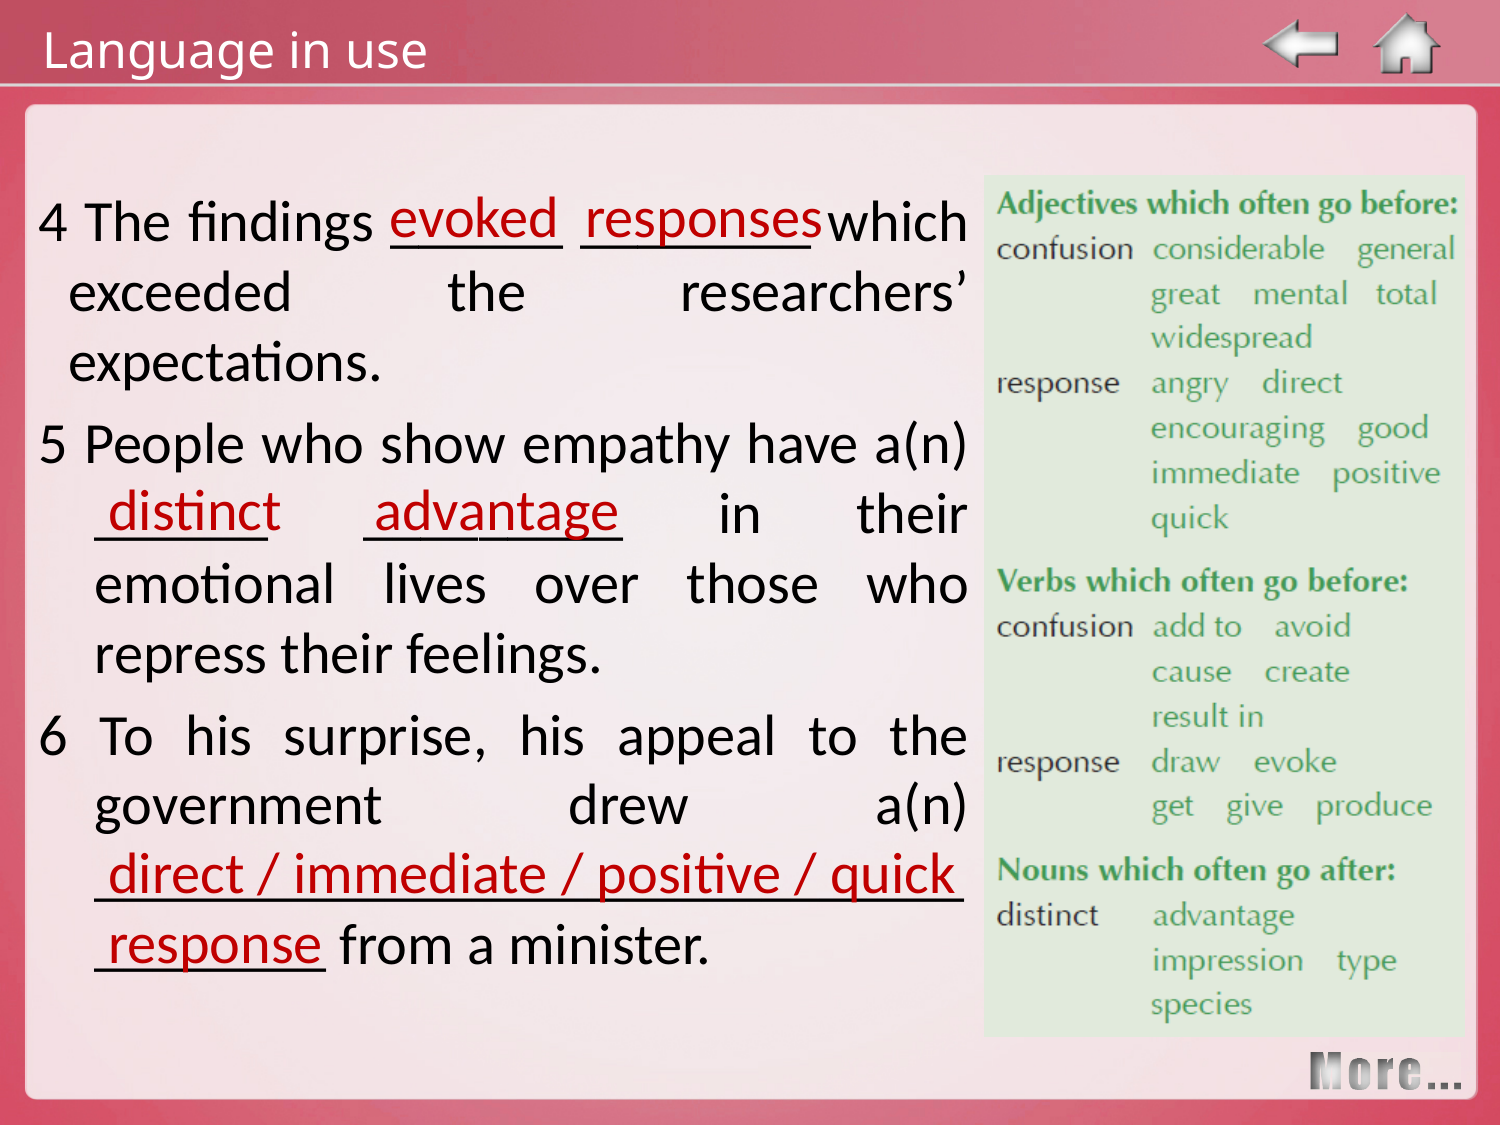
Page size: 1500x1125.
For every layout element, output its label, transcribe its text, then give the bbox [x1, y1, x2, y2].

list 4 The findings ______ ________ which exceeded the researchers’ expectations. 5 People who show empathy have a(n) ______ _________ in their emotional lives over those who repress their feelings. 6 To his surprise, his appeal to the government drew a(n) ______________________________________ from a minister. [23, 175, 985, 1098]
text_box direct / immediate / positive / quick response [93, 827, 979, 983]
text_box Language in use [27, 11, 582, 87]
text_box evoked responses [375, 171, 926, 257]
picture [0, 0, 1500, 1125]
text_box distinct advantage [93, 464, 704, 550]
